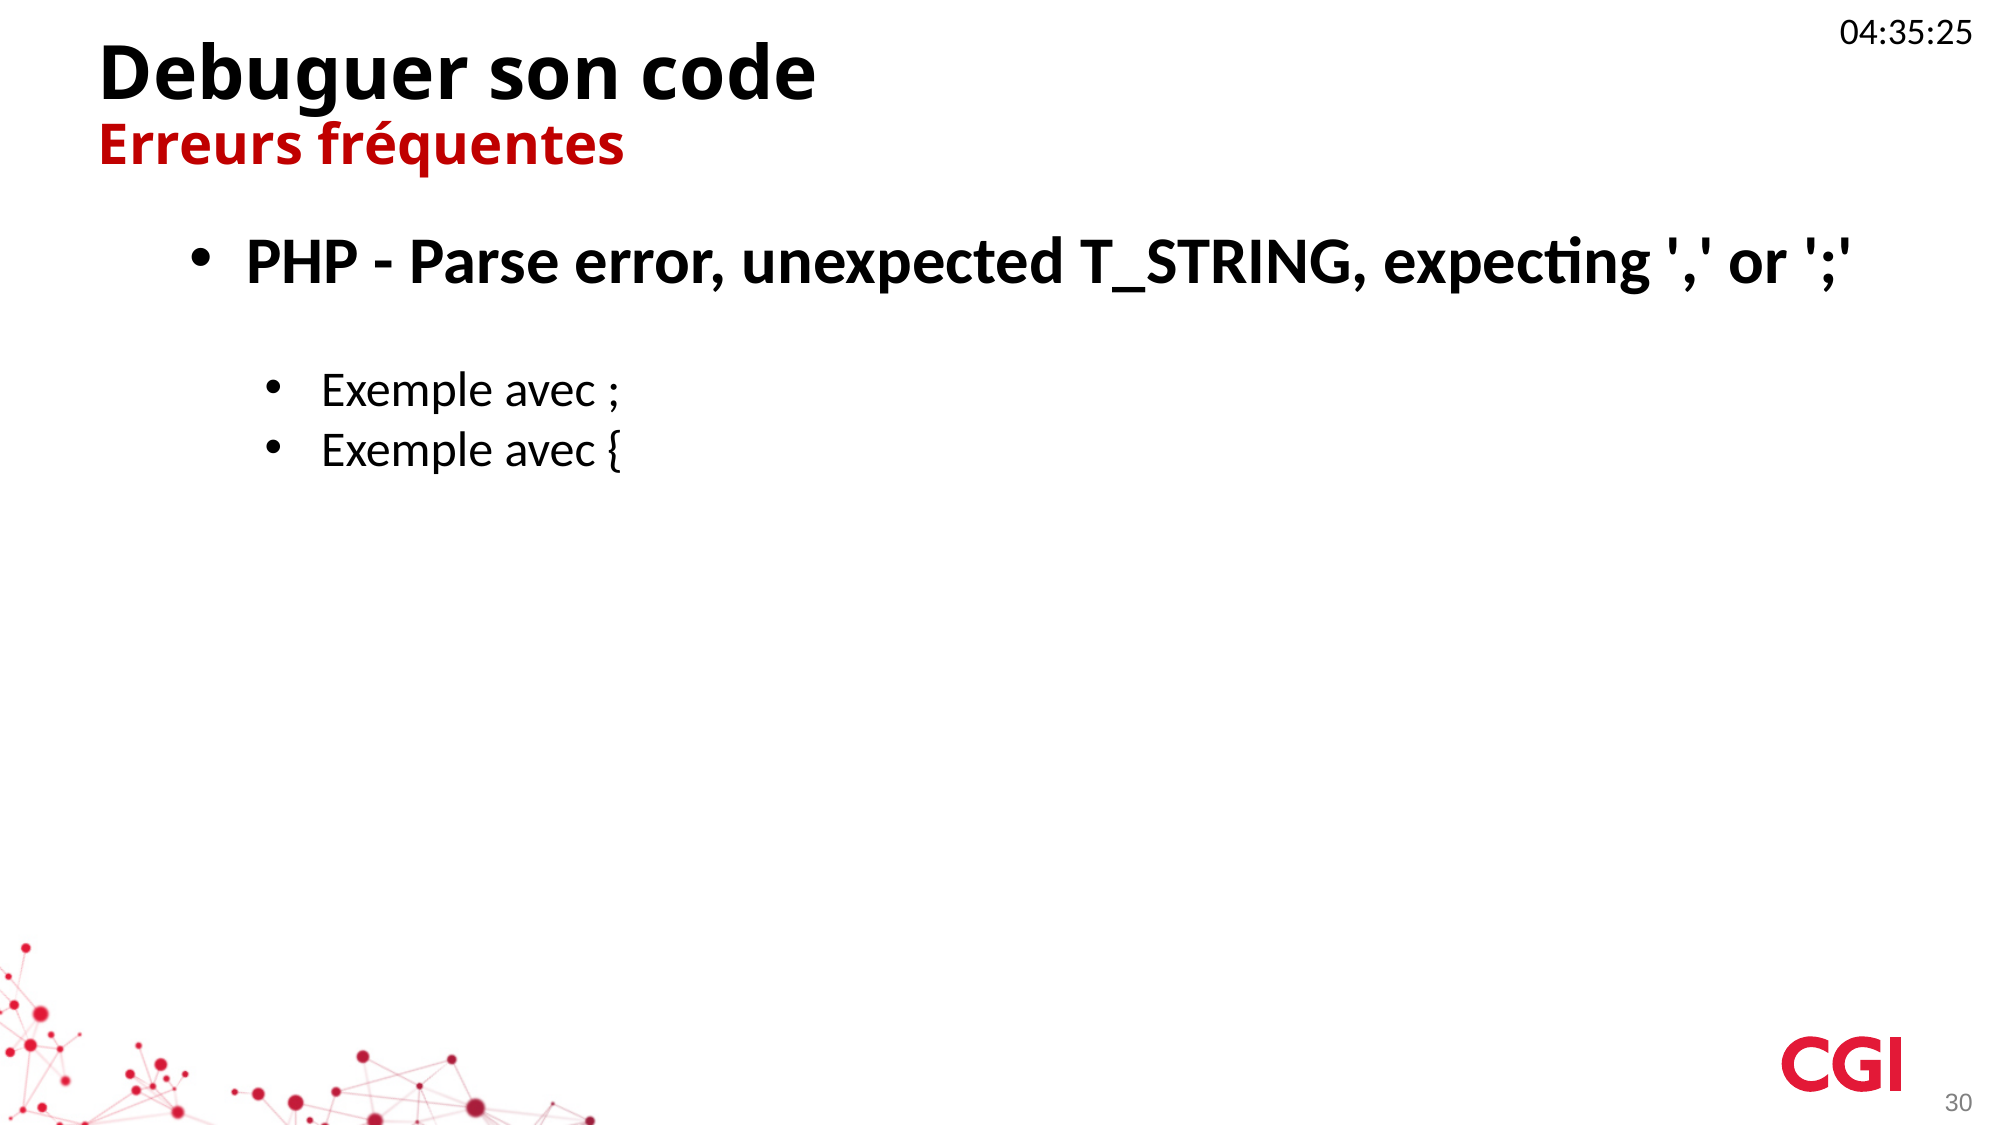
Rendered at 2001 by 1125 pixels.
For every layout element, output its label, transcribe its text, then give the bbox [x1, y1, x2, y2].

picture [0, 907, 1498, 1125]
text_box 02:07:01 [1824, 0, 2000, 71]
title Debuguer son code Erreurs fréquentes [97, 30, 1900, 182]
text_box PHP - Parse error, unexpected T_STRING, expecting ',' or ';' Exemple avec ; Exemple avec { [99, 209, 1902, 544]
